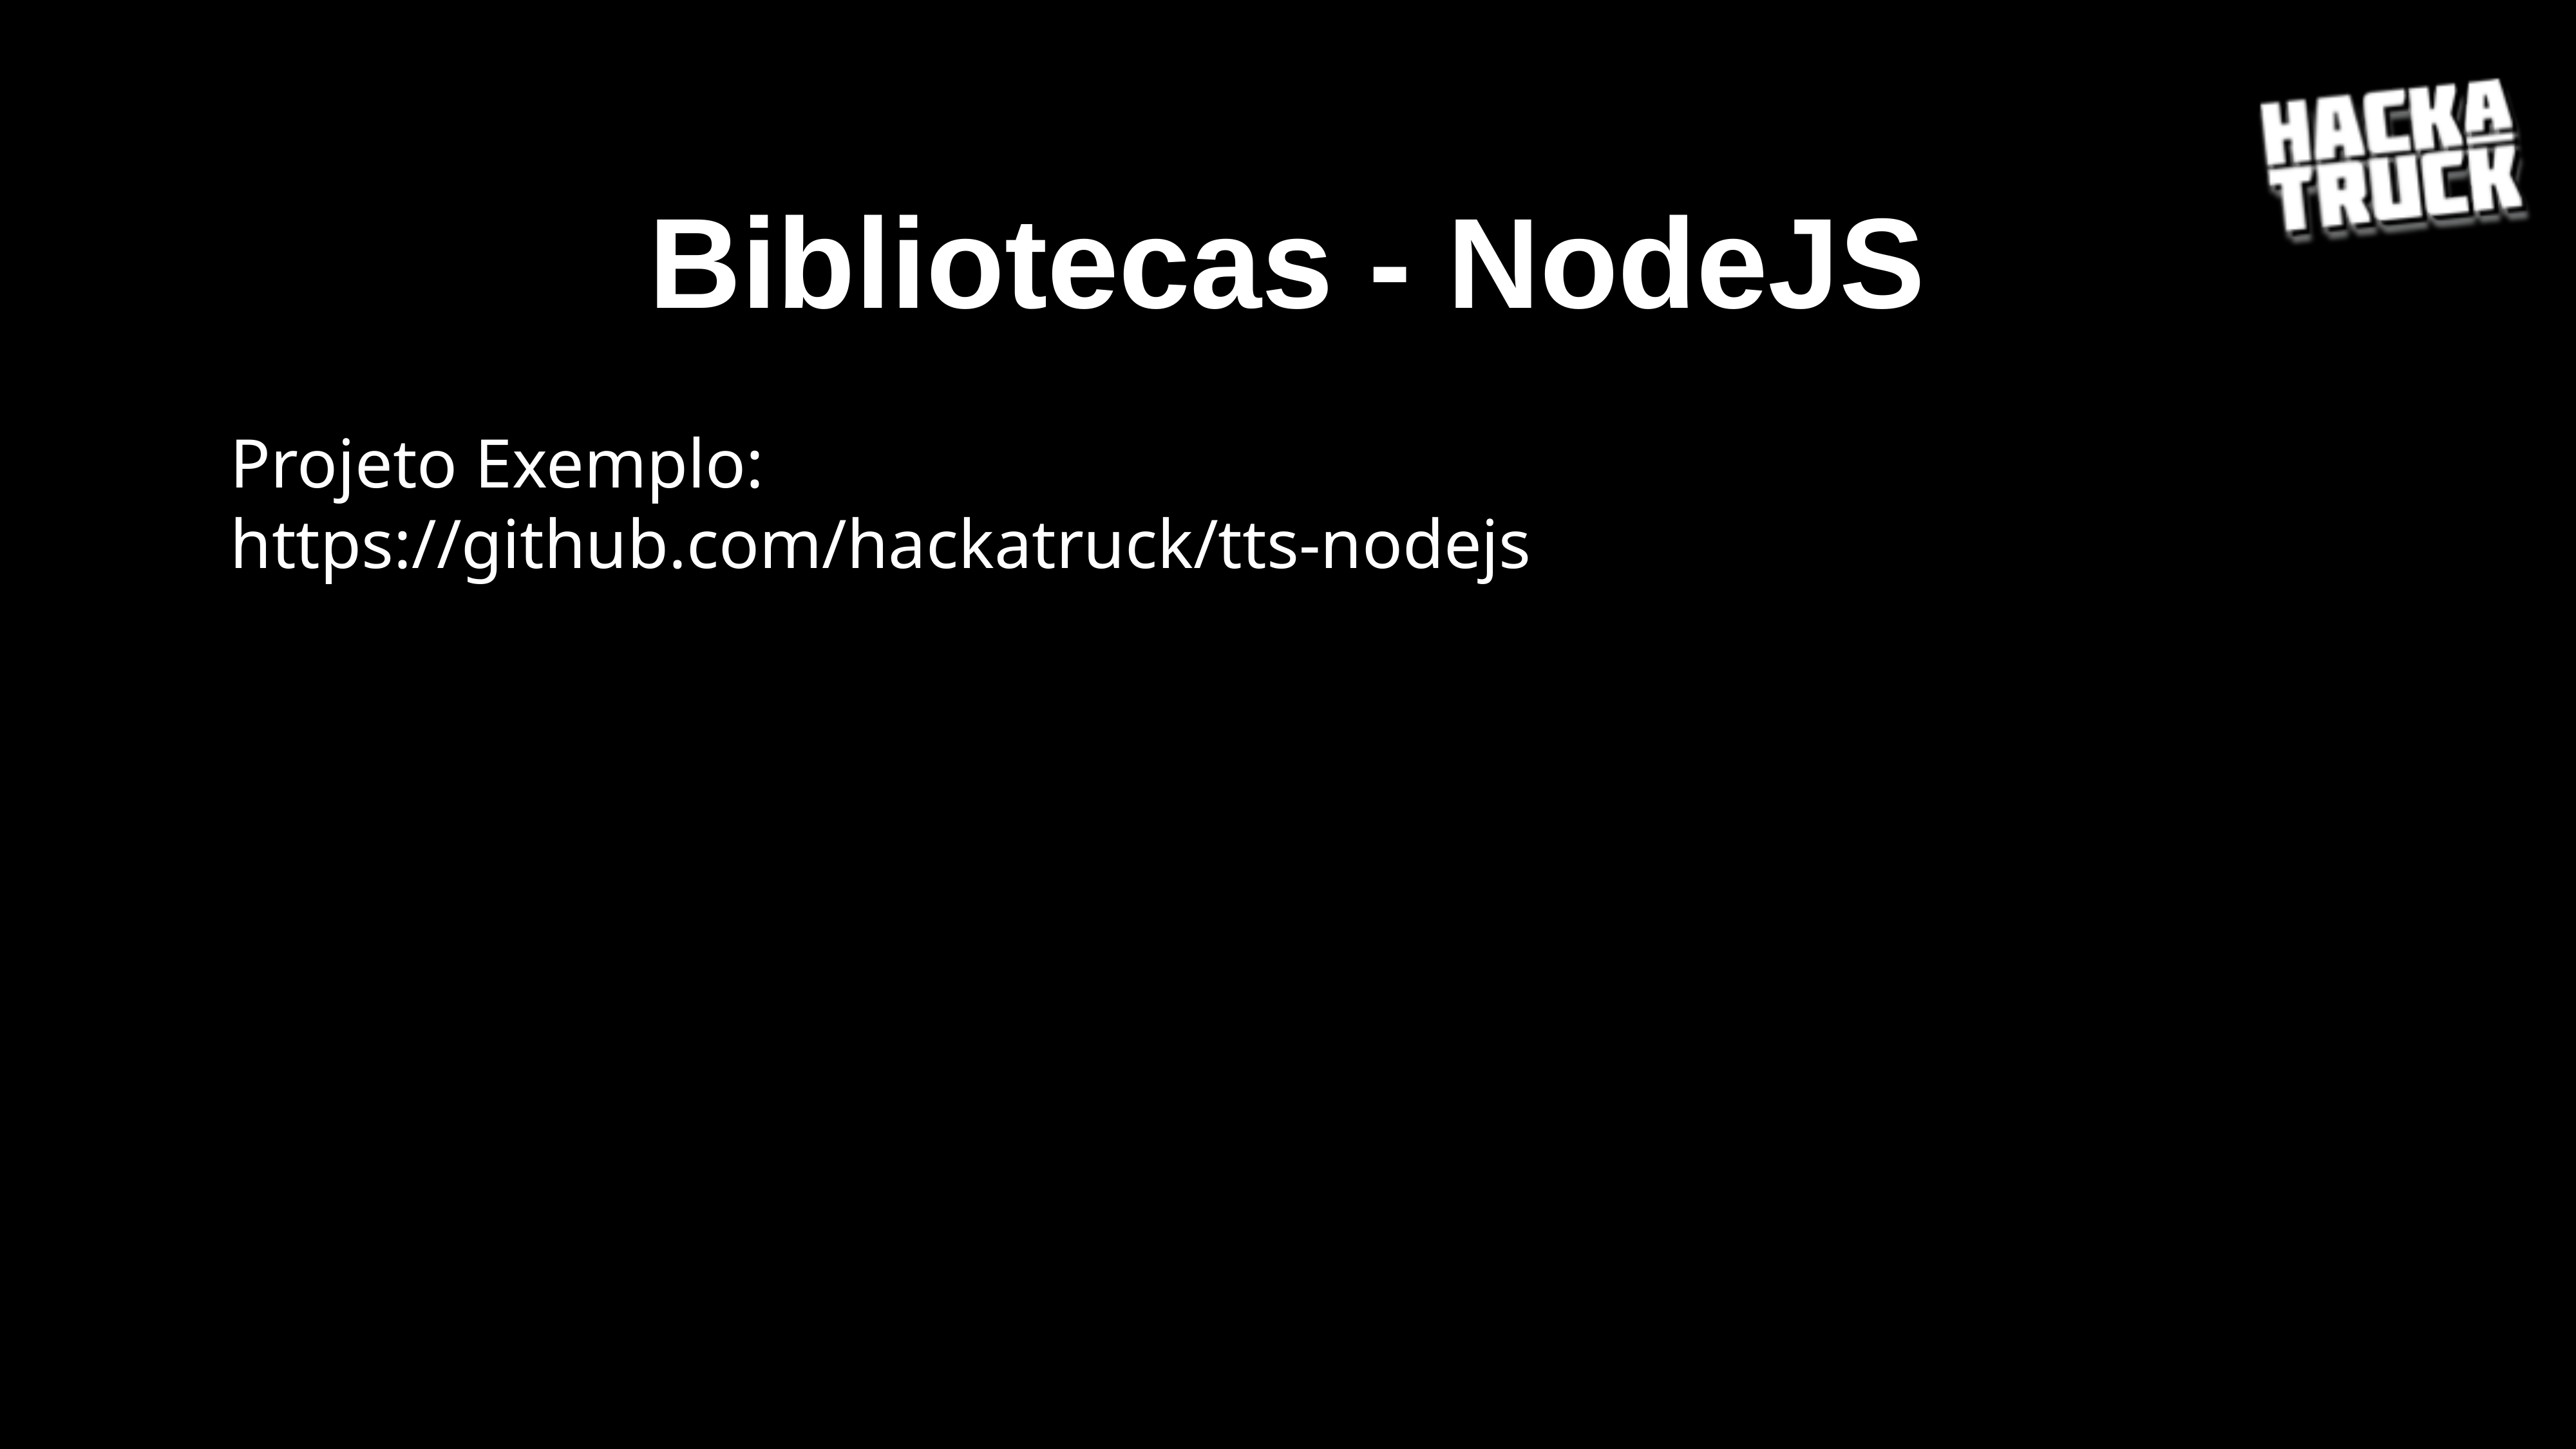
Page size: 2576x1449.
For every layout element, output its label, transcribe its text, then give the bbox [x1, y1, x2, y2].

title Bibliotecas - NodeJS [554, 114, 2022, 350]
list Projeto Exemplo: https://github.com/hackatruck/tts-nodejs [223, 350, 2525, 734]
picture [2259, 77, 2530, 240]
